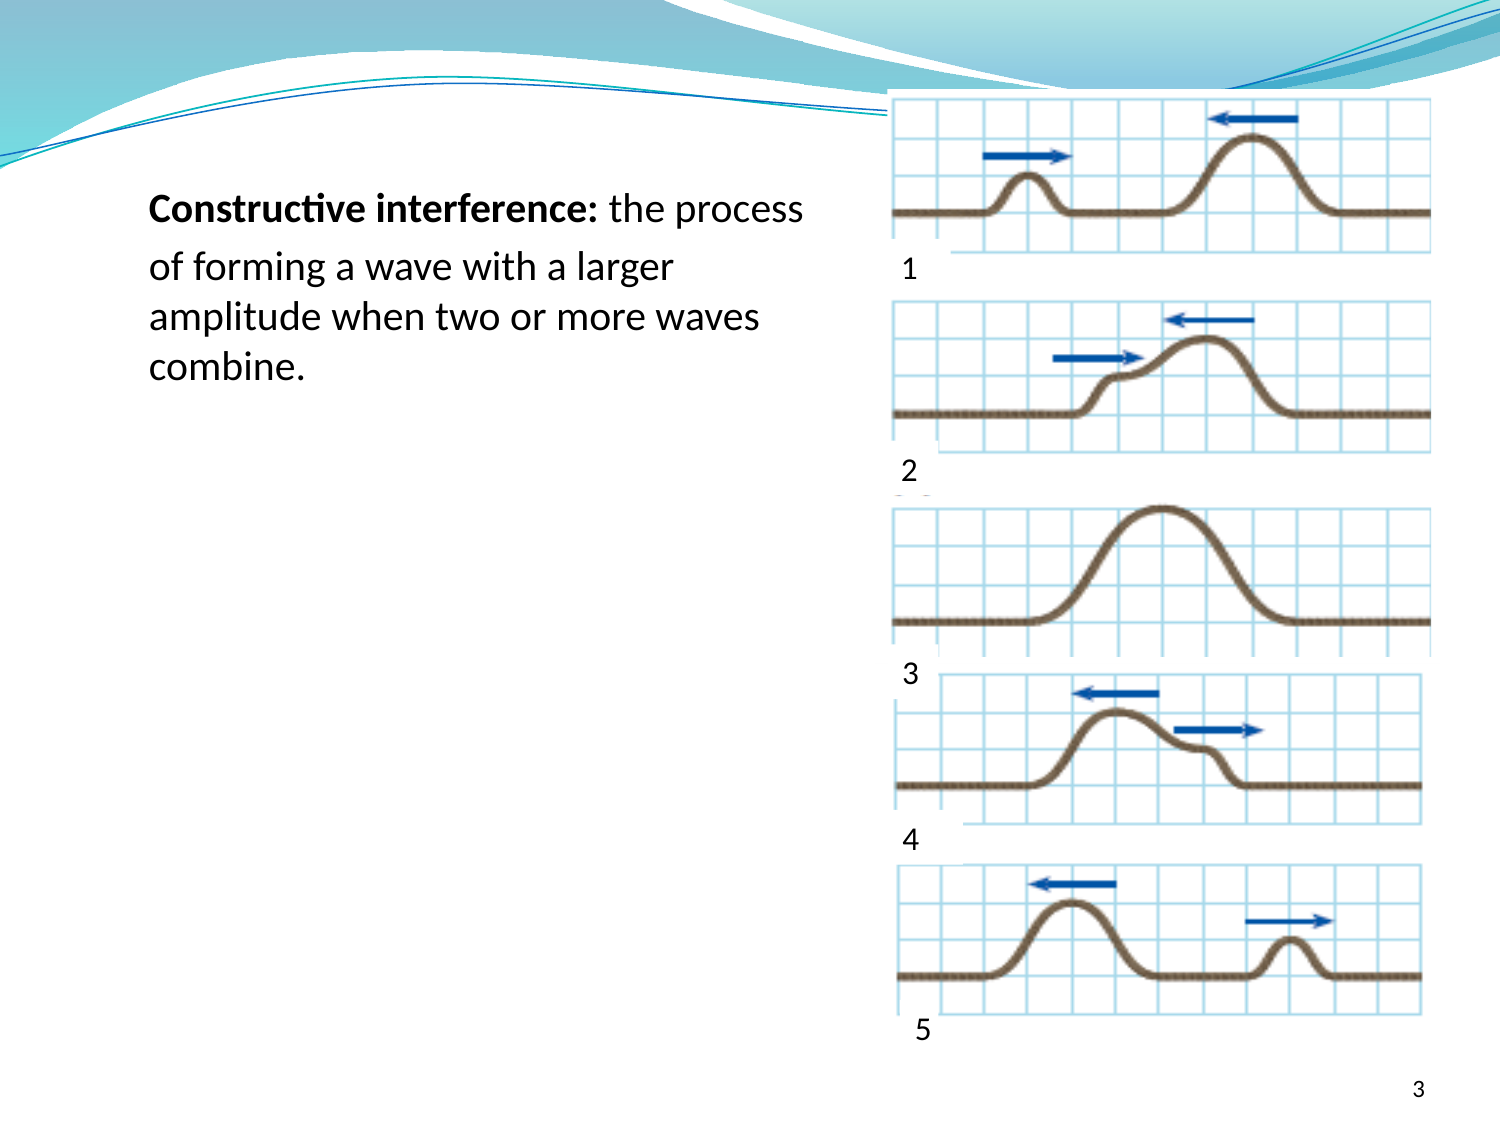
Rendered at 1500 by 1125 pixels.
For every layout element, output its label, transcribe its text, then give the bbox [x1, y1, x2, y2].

subtitle Constructive interference: the process of forming a wave with a larger amplitude when two or more waves combine. [75, 173, 850, 671]
picture [874, 662, 1441, 1024]
slide_number 3 [1299, 1042, 1425, 1103]
picture [887, 89, 1432, 657]
text_box 5 [899, 1036, 939, 1055]
